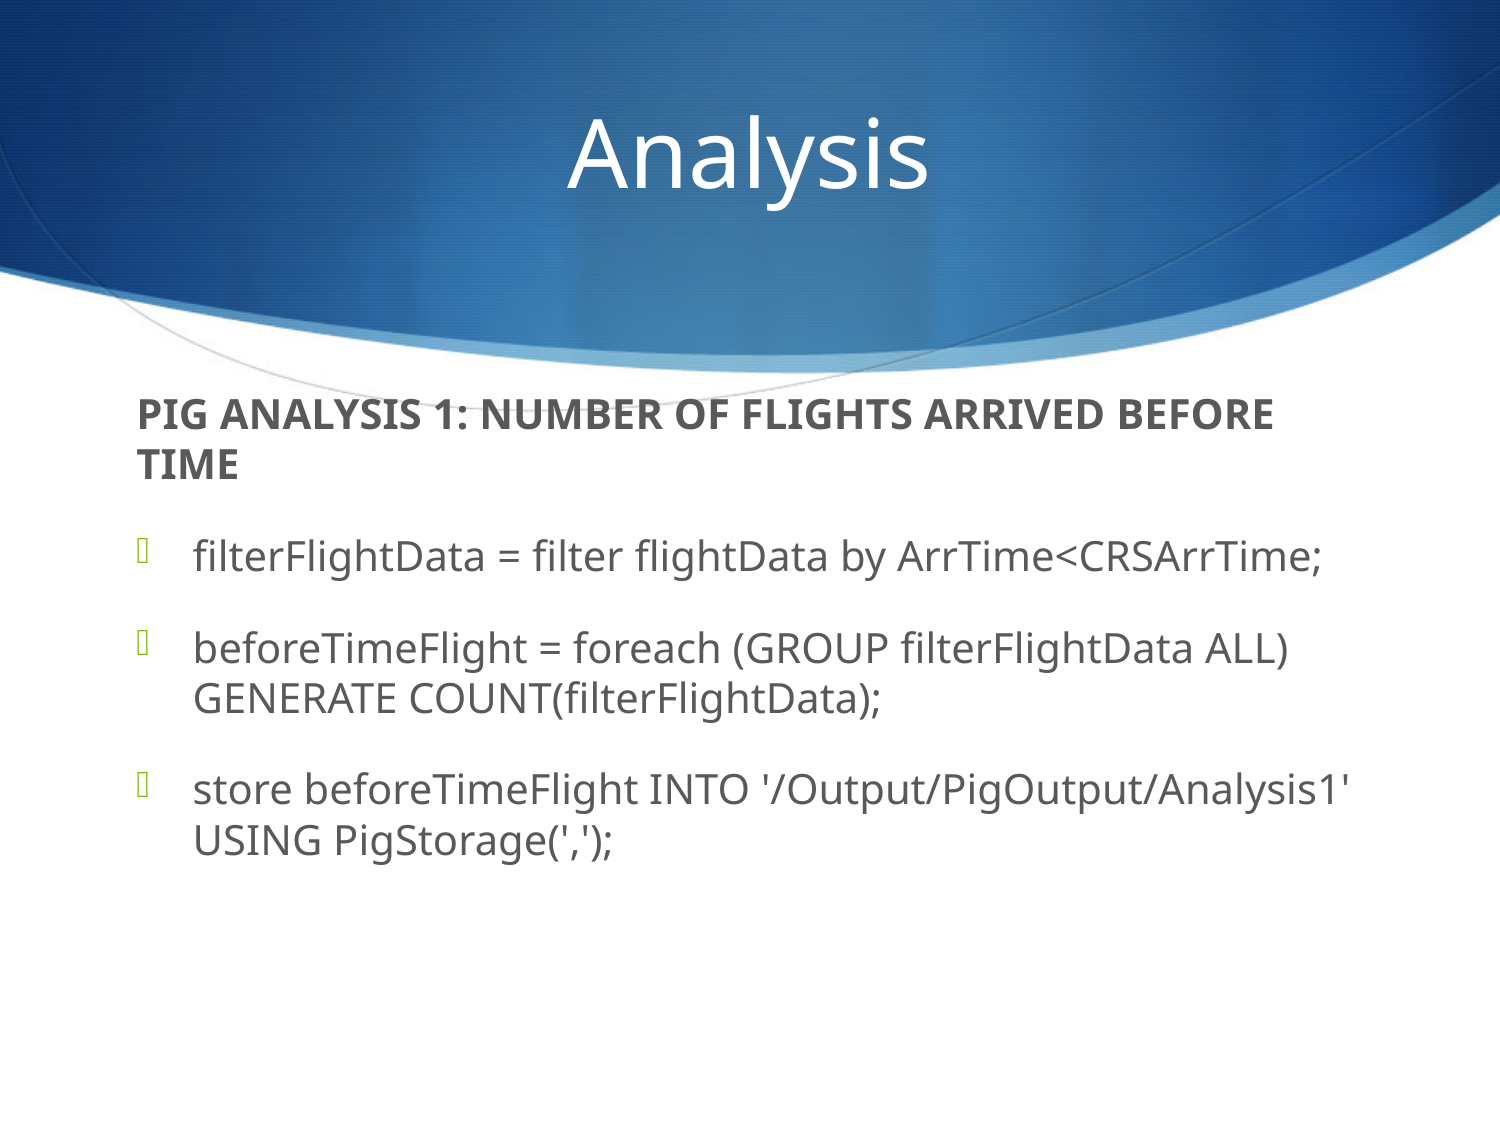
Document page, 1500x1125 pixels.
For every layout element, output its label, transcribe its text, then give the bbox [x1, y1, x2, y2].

title Analysis [75, 56, 1425, 245]
list PIG ANALYSIS 1: NUMBER OF FLIGHTS ARRIVED BEFORE TIME filterFlightData = filter flightData by ArrTime<CRSArrTime; beforeTimeFlight = foreach (GROUP filterFlightData ALL) GENERATE COUNT(filterFlightData); store beforeTimeFlight INTO '/Output/PigOutput/Analysis1' USING PigStorage(','); [121, 380, 1379, 991]
picture [0, 0, 1500, 1125]
